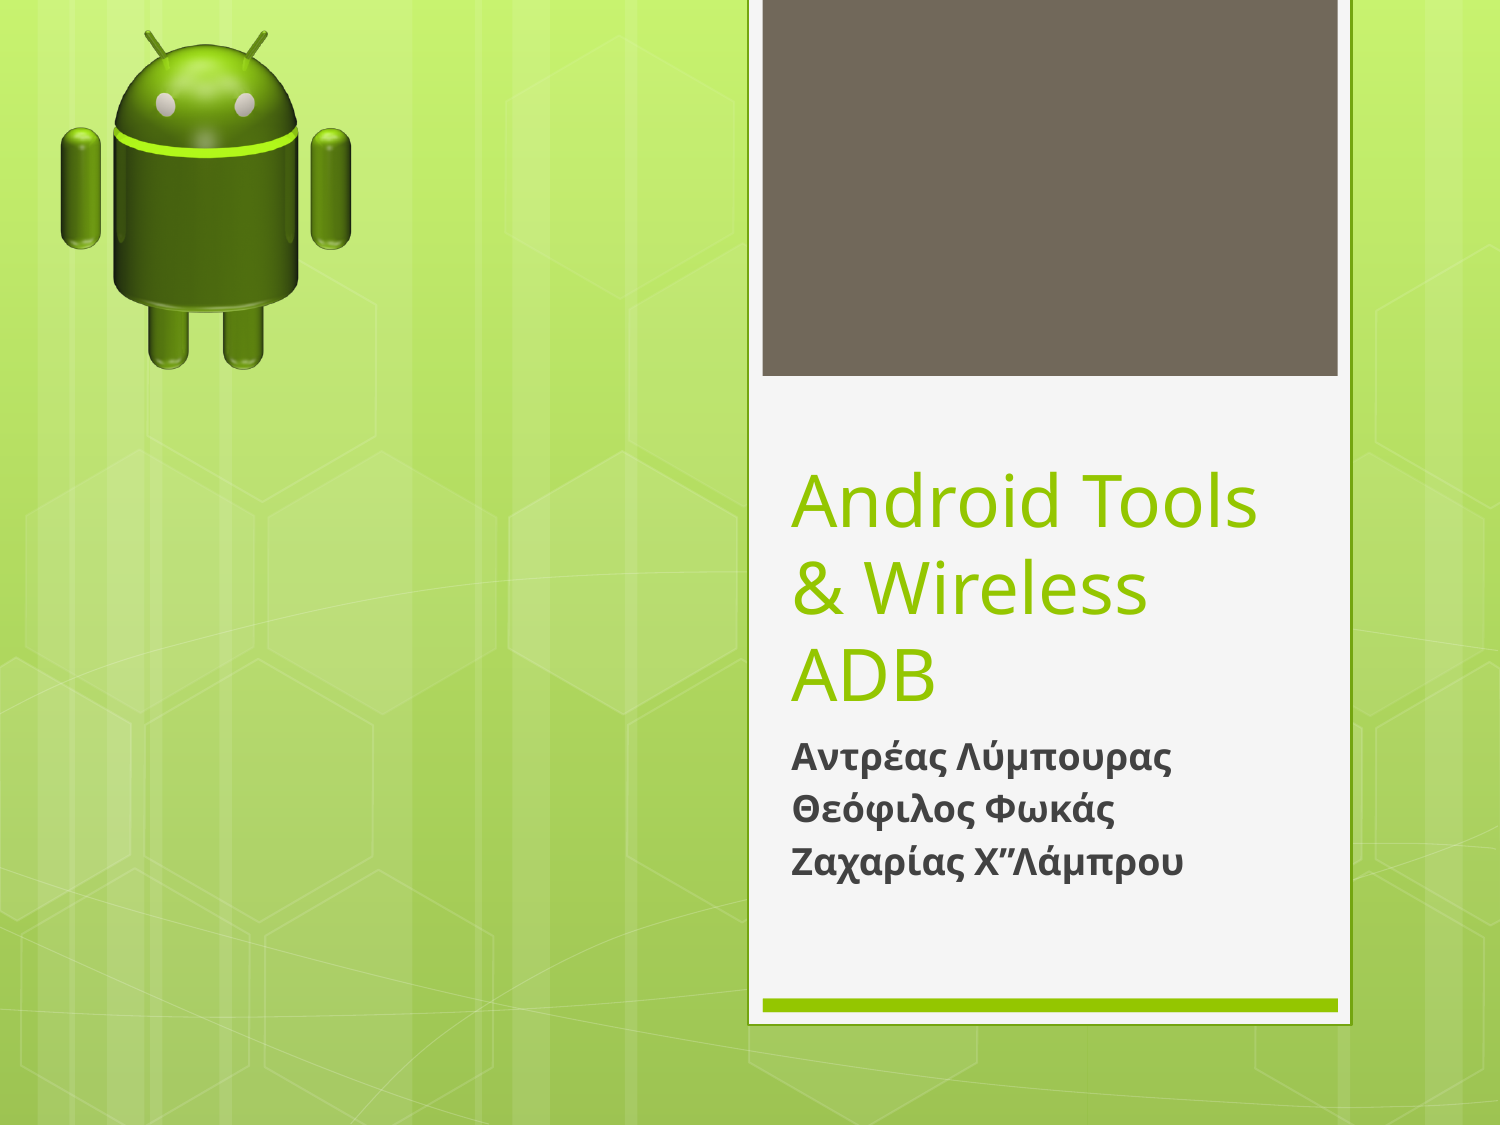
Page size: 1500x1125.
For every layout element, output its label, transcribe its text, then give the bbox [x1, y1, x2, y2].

subtitle Αντρέας Λύμπουρας Θεόφιλος Φωκάς Ζαχαρίας Χ’’Λάμπρου [776, 725, 1320, 933]
picture [28, 18, 384, 374]
title Android Tools & Wireless ADB [776, 444, 1320, 724]
